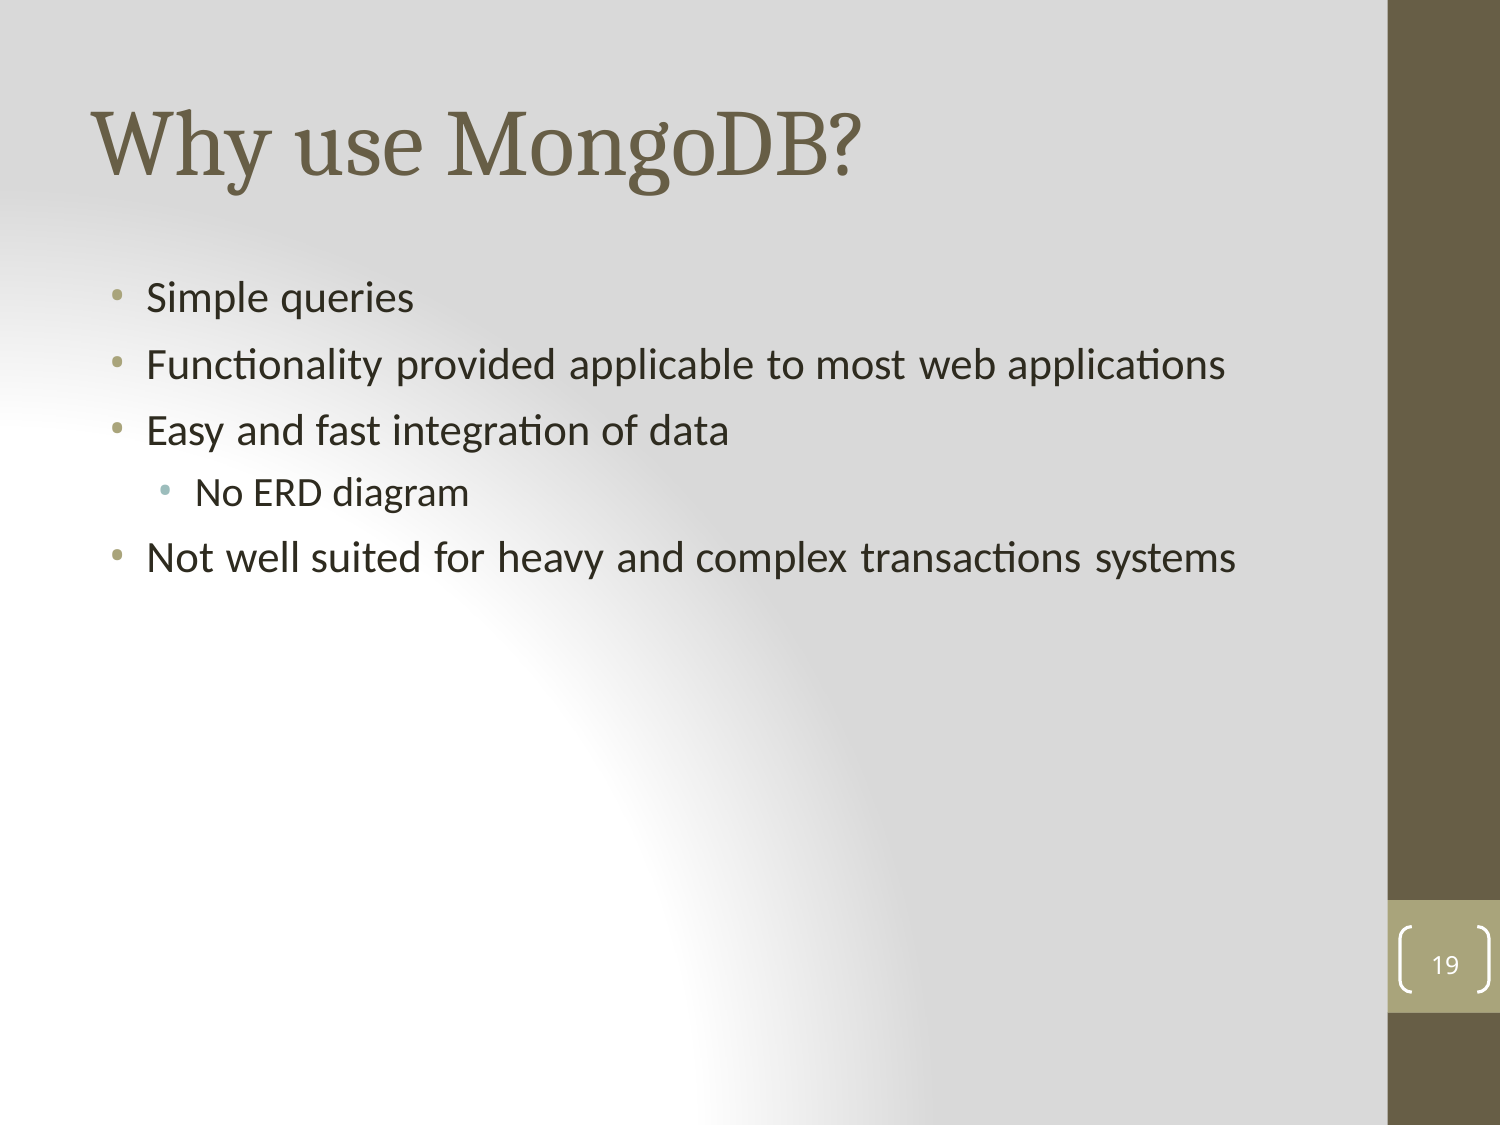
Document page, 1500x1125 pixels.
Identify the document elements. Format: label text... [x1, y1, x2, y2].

text_box Simple queries Functionality provided applicable to most web applications Easy and fast integration of data No ERD diagram Not well suited for heavy and complex transactions systems [106, 252, 1252, 581]
title Why use MongoDB? [87, 77, 874, 269]
slide_number 19 [1424, 953, 1466, 1125]
text_box [1400, 926, 1412, 993]
text_box [1477, 926, 1490, 993]
picture [0, 0, 1387, 1125]
